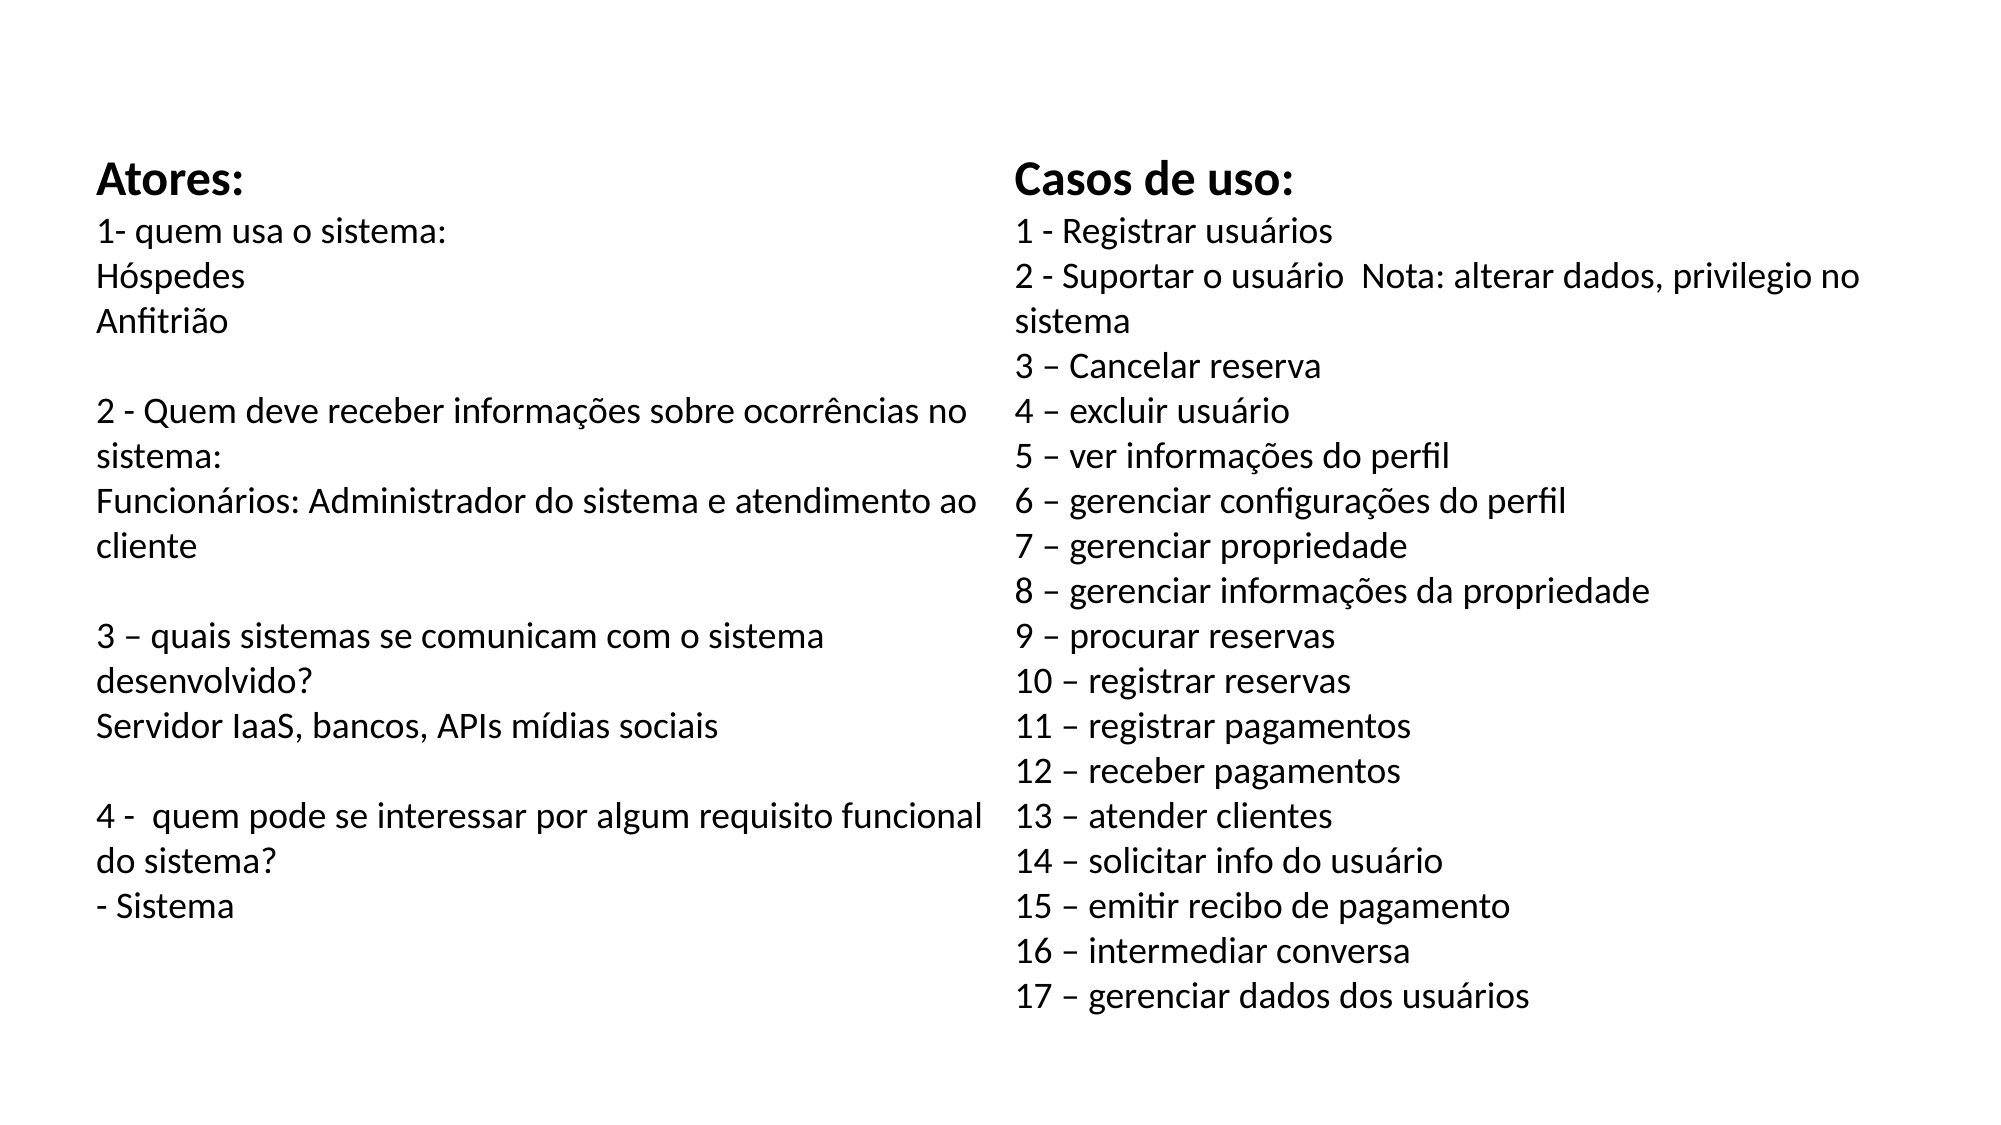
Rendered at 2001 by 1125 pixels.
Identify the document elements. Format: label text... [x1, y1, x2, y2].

text_box Atores: 1- quem usa o sistema: Hóspedes Anfitrião 2 - Quem deve receber informações sobre ocorrências no sistema: Funcionários: Administrador do sistema e atendimento ao cliente 3 – quais sistemas se comunicam com o sistema desenvolvido? Servidor IaaS, bancos, APIs mídias sociais 4 - quem pode se interessar por algum requisito funcional do sistema? - Sistema [81, 138, 999, 979]
text_box Casos de uso: 1 - Registrar usuários 2 - Suportar o usuário Nota: alterar dados, privilegio no sistema 3 – Cancelar reserva 4 – excluir usuário 5 – ver informações do perfil 6 – gerenciar configurações do perfil 7 – gerenciar propriedade 8 – gerenciar informações da propriedade 9 – procurar reservas 10 – registrar reservas 11 – registrar pagamentos 12 – receber pagamentos 13 – atender clientes 14 – solicitar info do usuário 15 – emitir recibo de pagamento 16 – intermediar conversa 17 – gerenciar dados dos usuários [999, 138, 1919, 1024]
